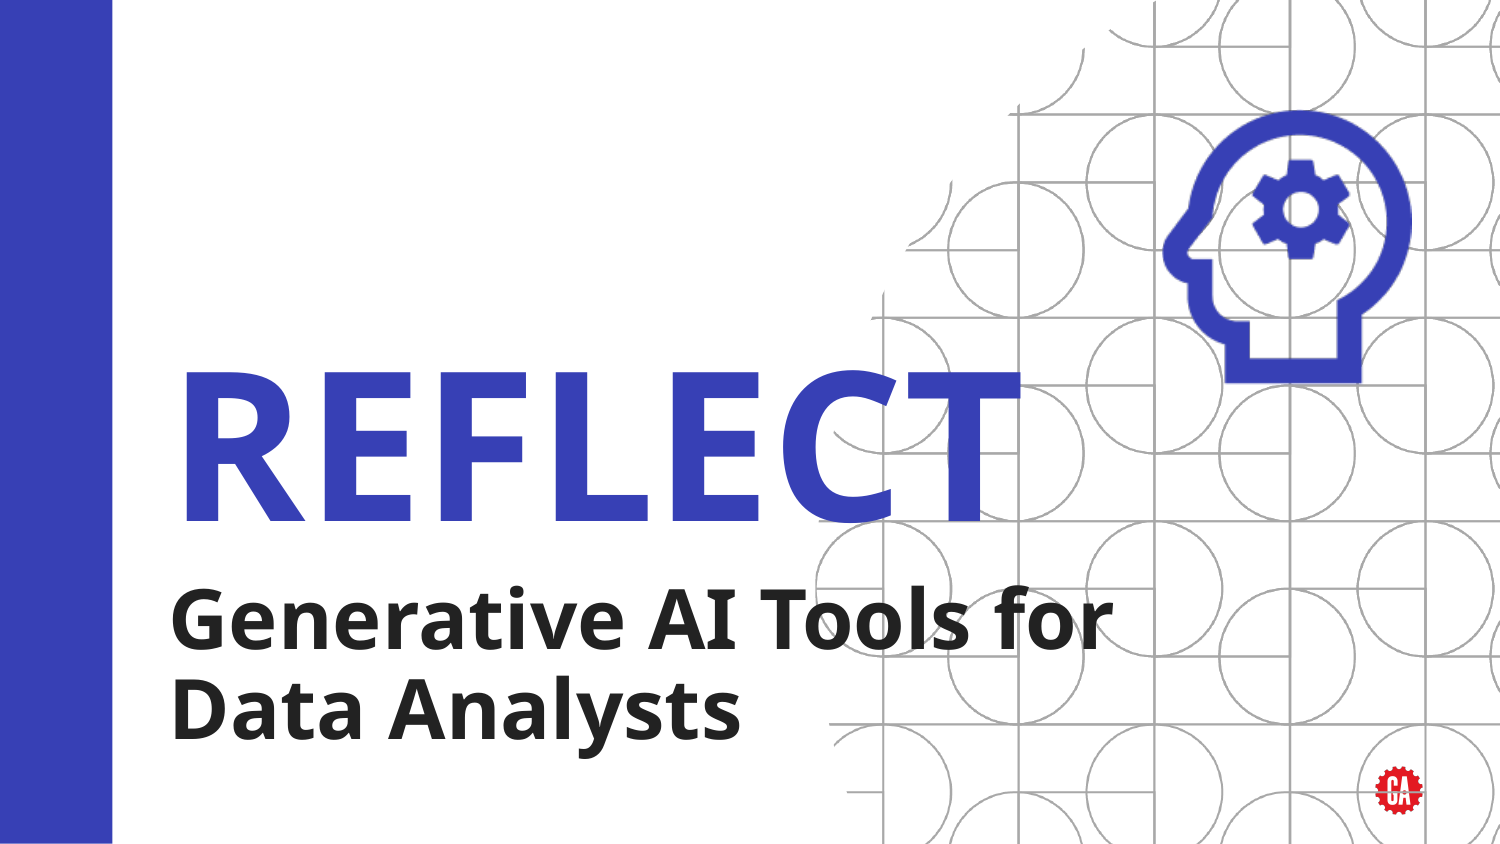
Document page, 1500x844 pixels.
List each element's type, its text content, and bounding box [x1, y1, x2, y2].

title Generative AI Tools for Data Analysts [168, 577, 1182, 758]
picture [815, 0, 1500, 844]
